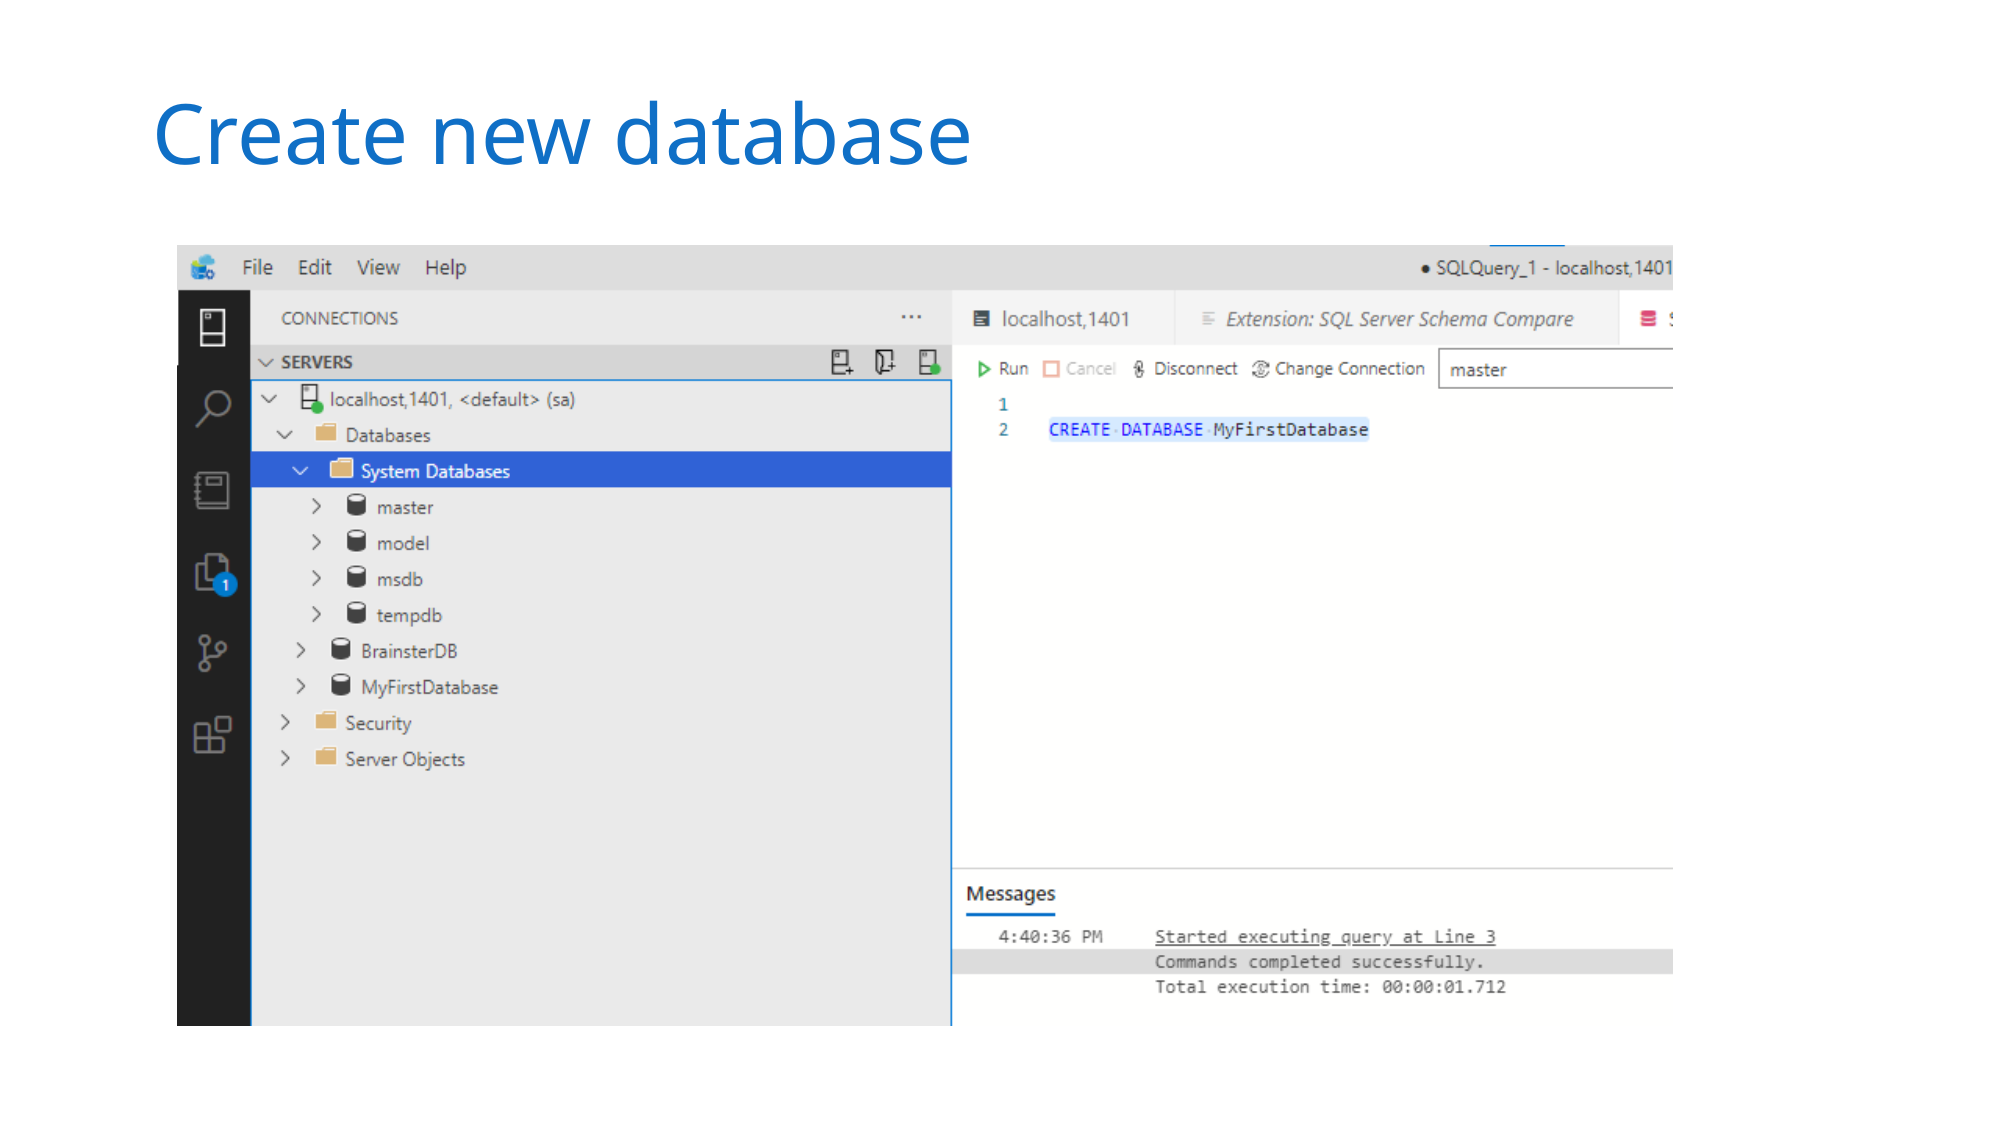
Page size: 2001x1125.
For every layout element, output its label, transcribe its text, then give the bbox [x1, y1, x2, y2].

picture [177, 245, 1673, 1026]
title Create new database [137, 59, 1863, 217]
